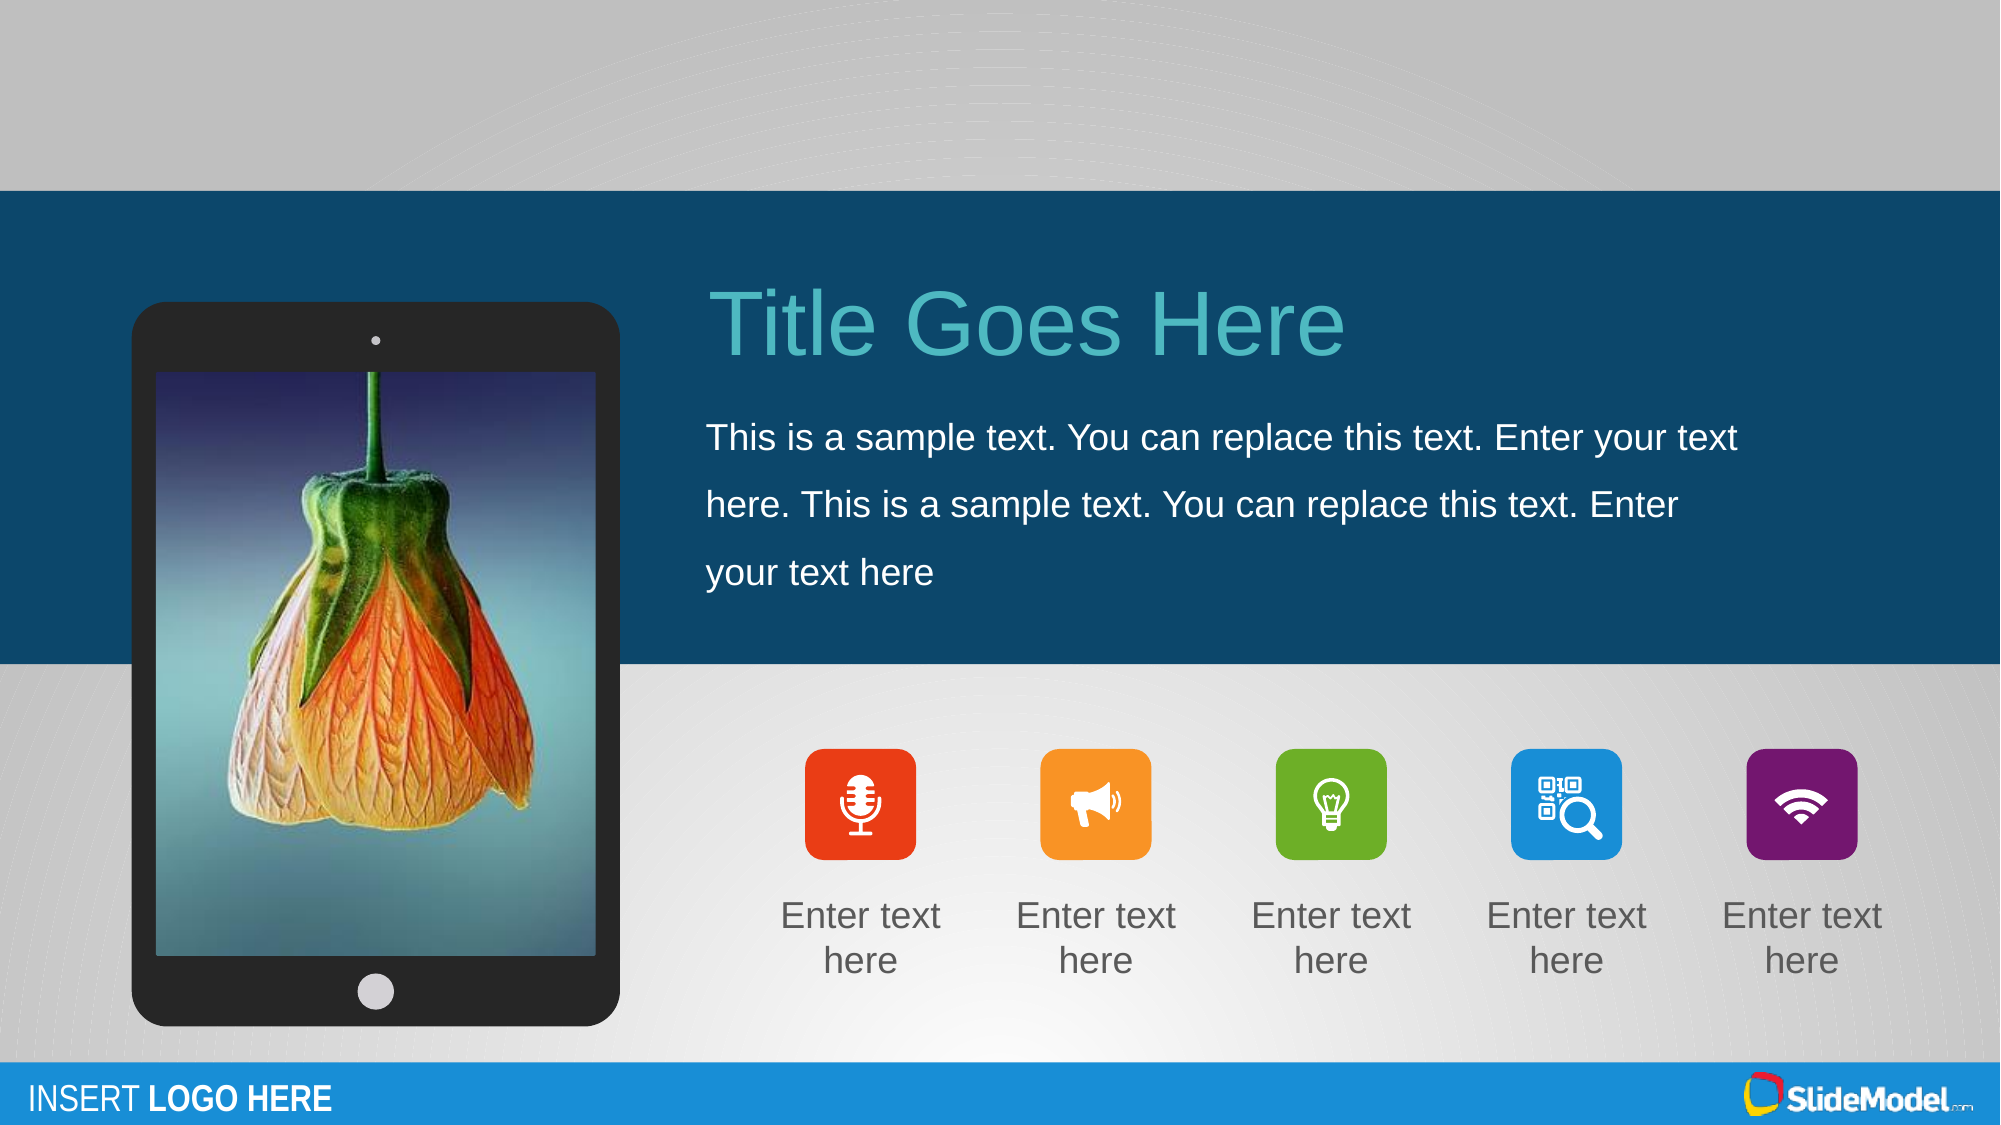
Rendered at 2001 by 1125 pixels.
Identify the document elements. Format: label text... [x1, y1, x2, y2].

text_box [0, 190, 2000, 665]
text_box Enter text here [1222, 884, 1441, 989]
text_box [0, 1062, 2000, 1125]
text_box Enter text here [987, 884, 1205, 989]
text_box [805, 748, 917, 860]
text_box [1040, 748, 1152, 860]
text_box Enter text here [1693, 884, 1911, 989]
text_box Title Goes Here [693, 256, 1363, 382]
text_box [131, 301, 620, 1027]
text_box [1511, 748, 1623, 860]
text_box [1746, 748, 1858, 860]
text_box This is a sample text. You can replace this text. Enter your text here. This is a sample text. You can replace this text. Enter your text here [690, 382, 1770, 646]
text_box Enter text here [751, 884, 970, 989]
text_box Enter text here [1457, 884, 1676, 989]
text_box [1275, 748, 1387, 860]
